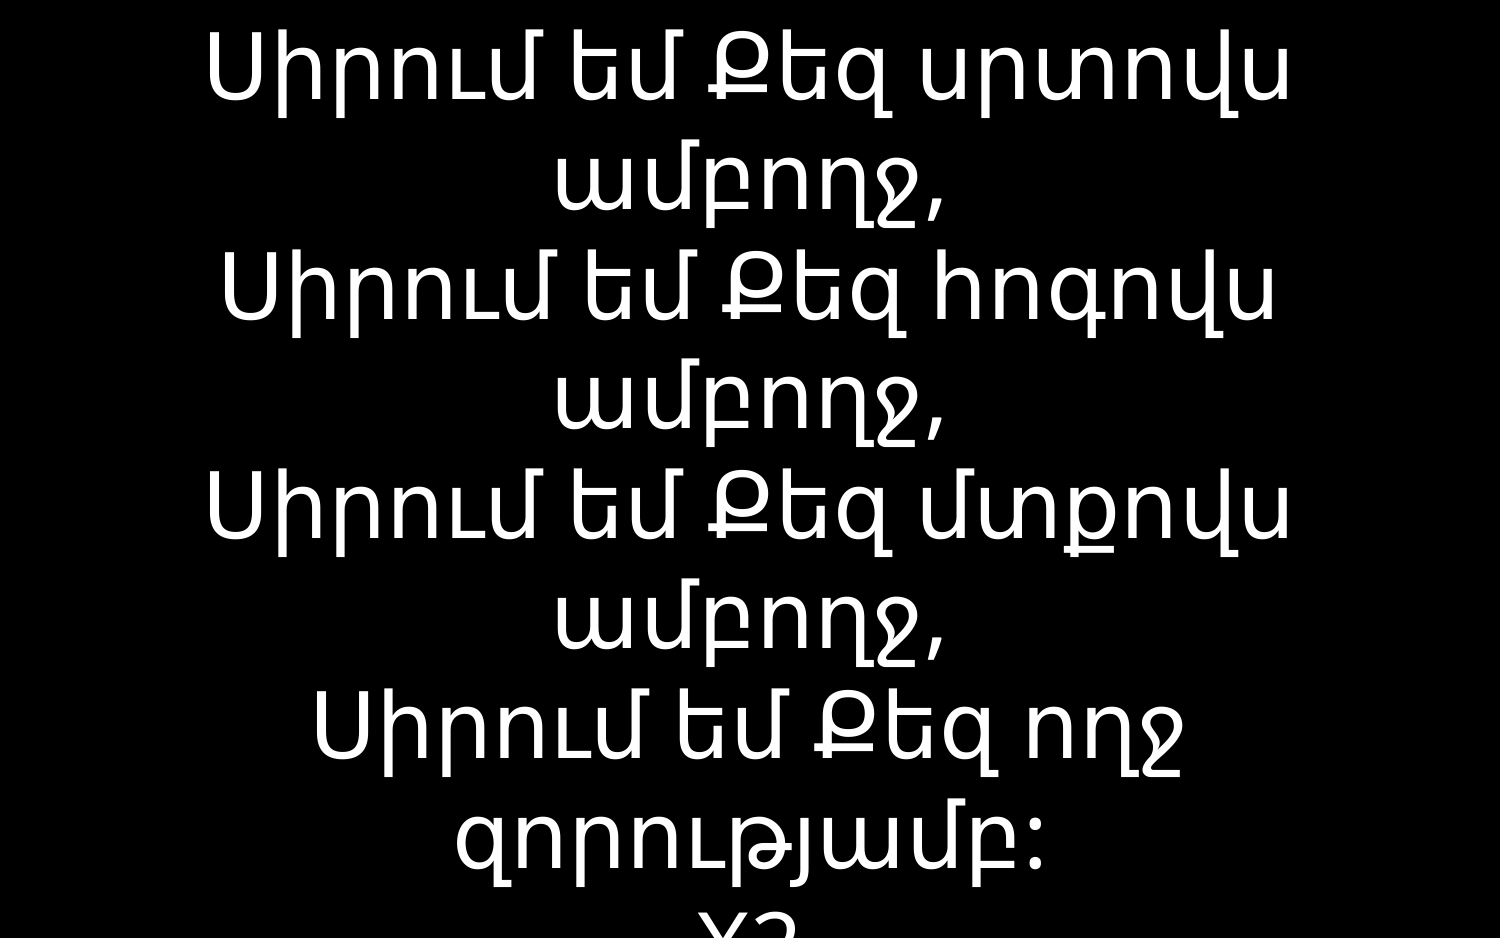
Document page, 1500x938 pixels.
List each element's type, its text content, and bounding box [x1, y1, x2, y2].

title Սիրում եմ Քեզ սրտովս ամբողջ, Սիրում եմ Քեզ հոգովս ամբողջ, Սիրում եմ Քեզ մտքովս ամբողջ, Սիրում եմ Քեզ ողջ զորությամբ: X2 [0, 0, 1500, 938]
